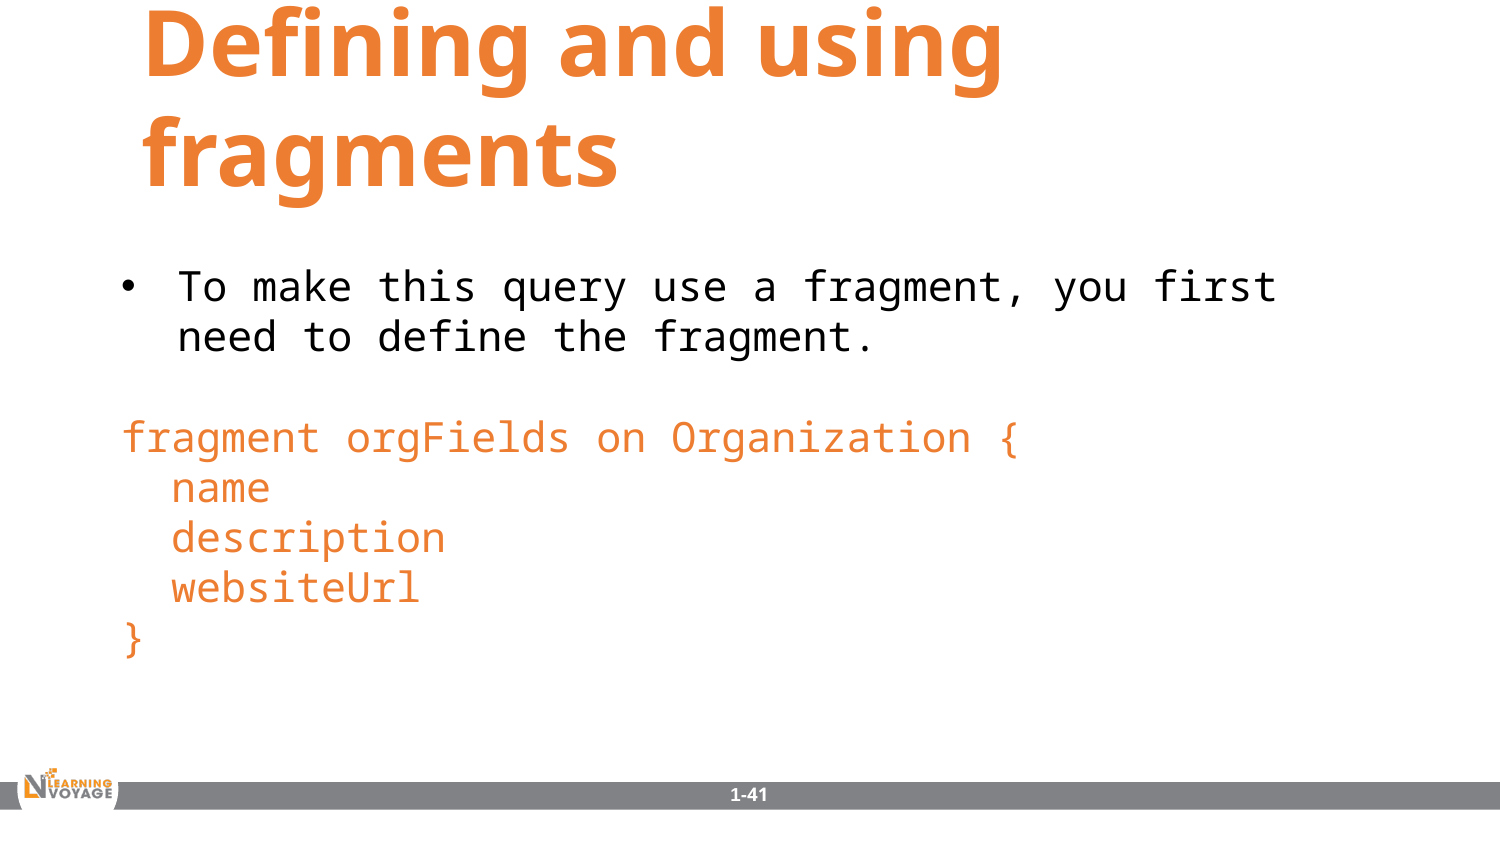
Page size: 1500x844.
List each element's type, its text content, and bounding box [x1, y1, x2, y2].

picture [0, 706, 144, 844]
text_box Defining and using fragments [126, 37, 1500, 153]
slide_number 1-41 [692, 770, 784, 821]
text_box To make this query use a fragment, you first need to define the fragment. fragment orgFields on Organization { name description websiteUrl } [120, 258, 1379, 661]
